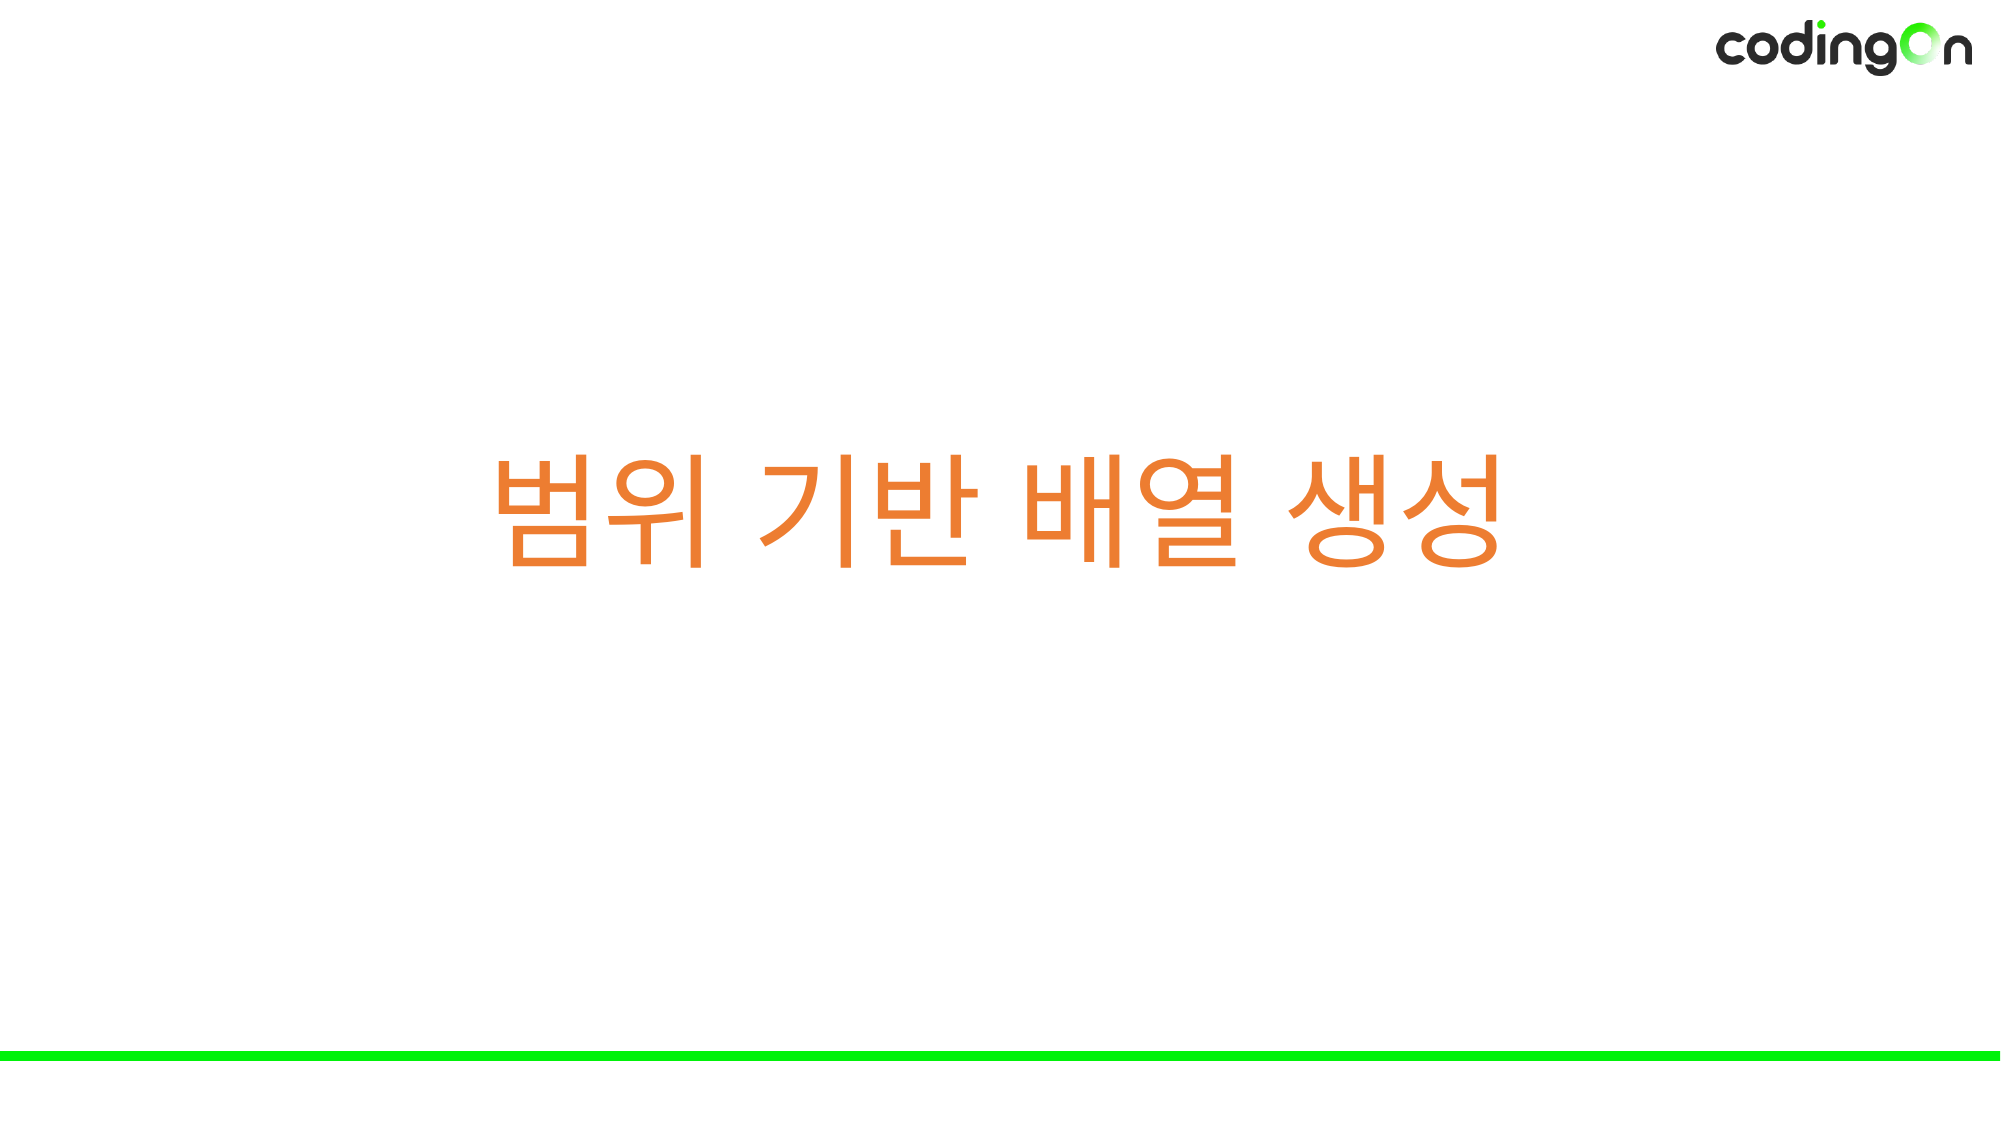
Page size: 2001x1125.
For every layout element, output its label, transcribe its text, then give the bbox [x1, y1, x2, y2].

picture [1716, 20, 1972, 76]
text_box 범위 기반 배열 생성 [472, 426, 1528, 592]
